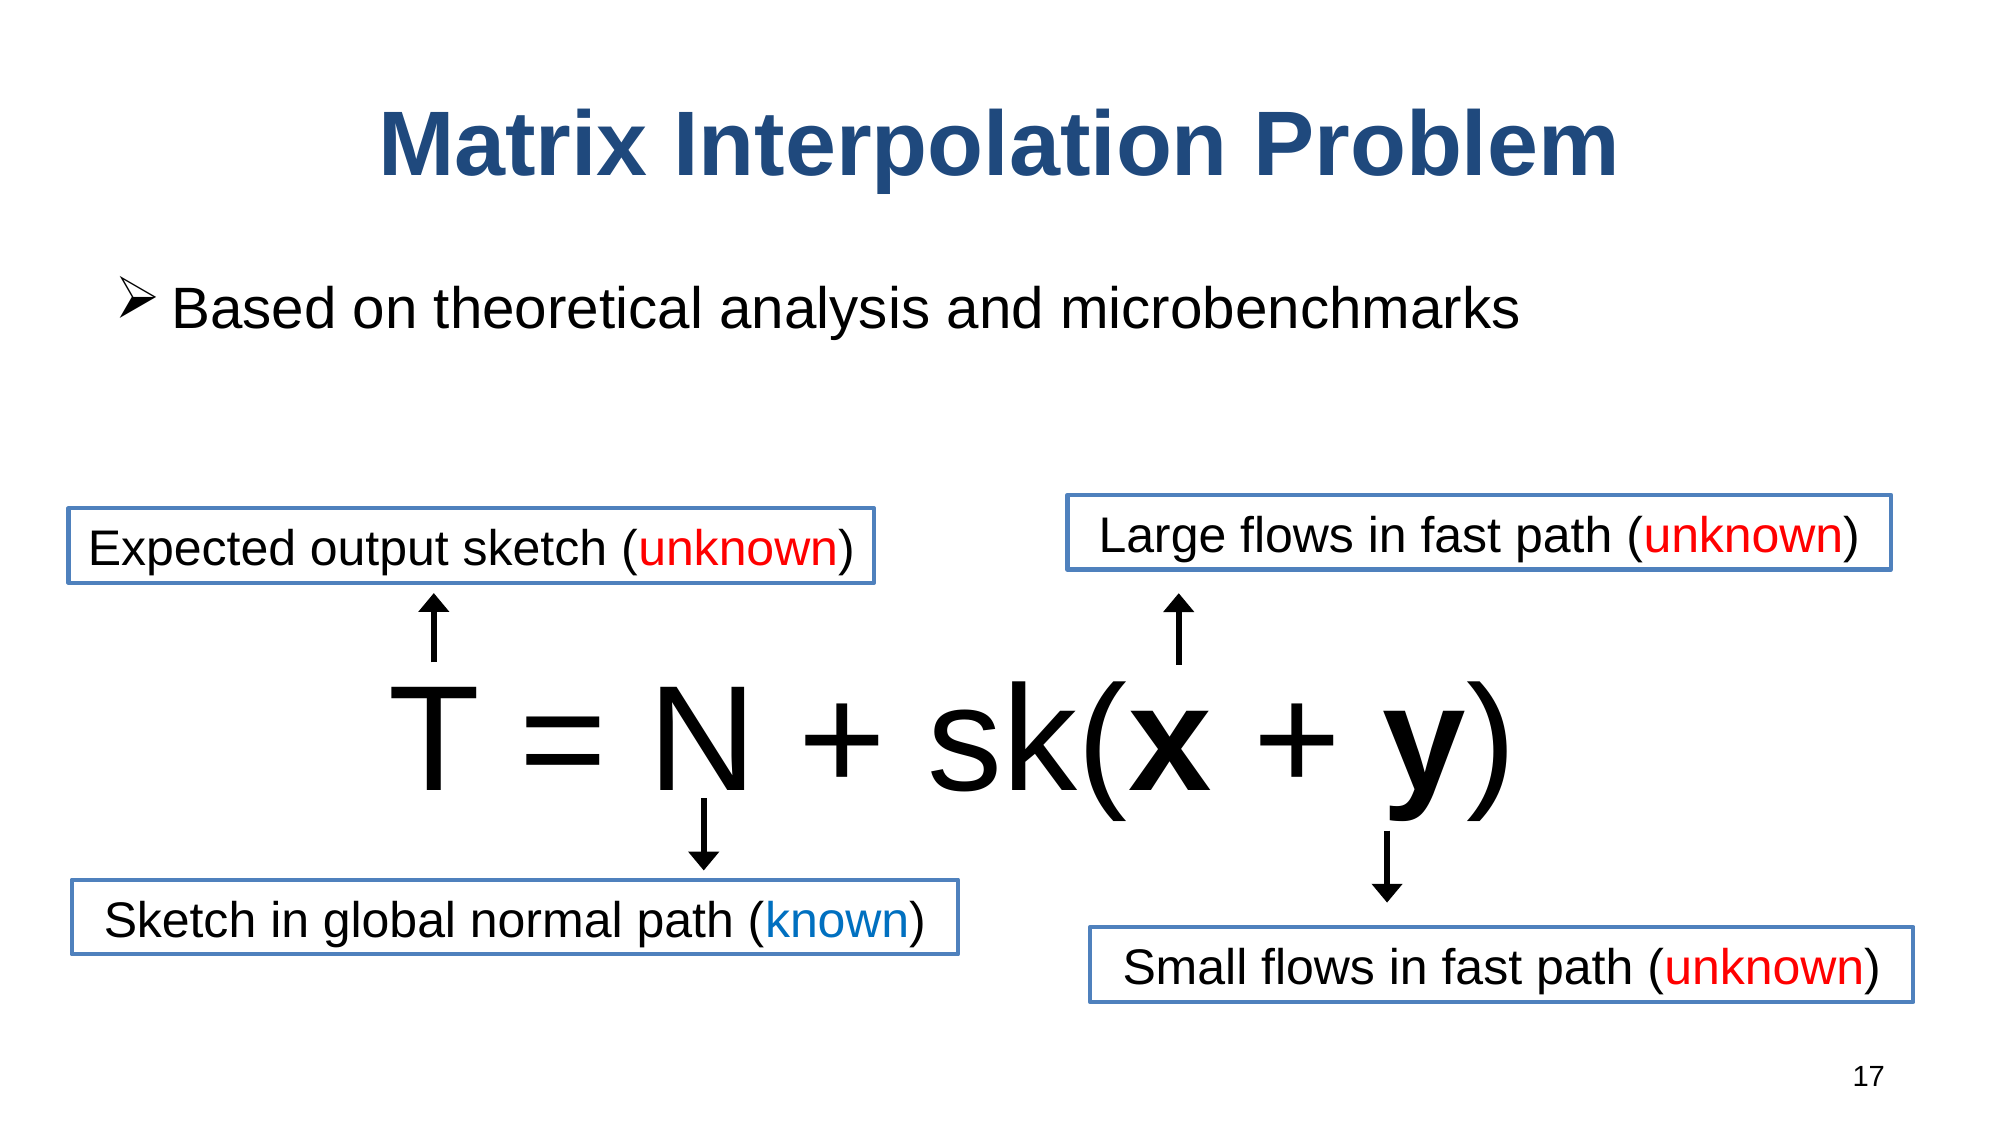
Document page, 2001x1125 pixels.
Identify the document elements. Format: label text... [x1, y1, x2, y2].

text_box Small flows in fast path (unknown) [1088, 925, 1915, 1004]
title Matrix Interpolation Problem [99, 45, 1900, 233]
text_box T = N + sk(x + y) [373, 632, 1621, 831]
list Based on theoretical analysis and microbenchmarks [99, 262, 1900, 428]
text_box Large flows in fast path (unknown) [1065, 493, 1893, 572]
slide_number 17 [1433, 1050, 1900, 1103]
text_box Sketch in global normal path (known) [70, 878, 960, 956]
text_box Expected output sketch (unknown) [66, 506, 876, 585]
